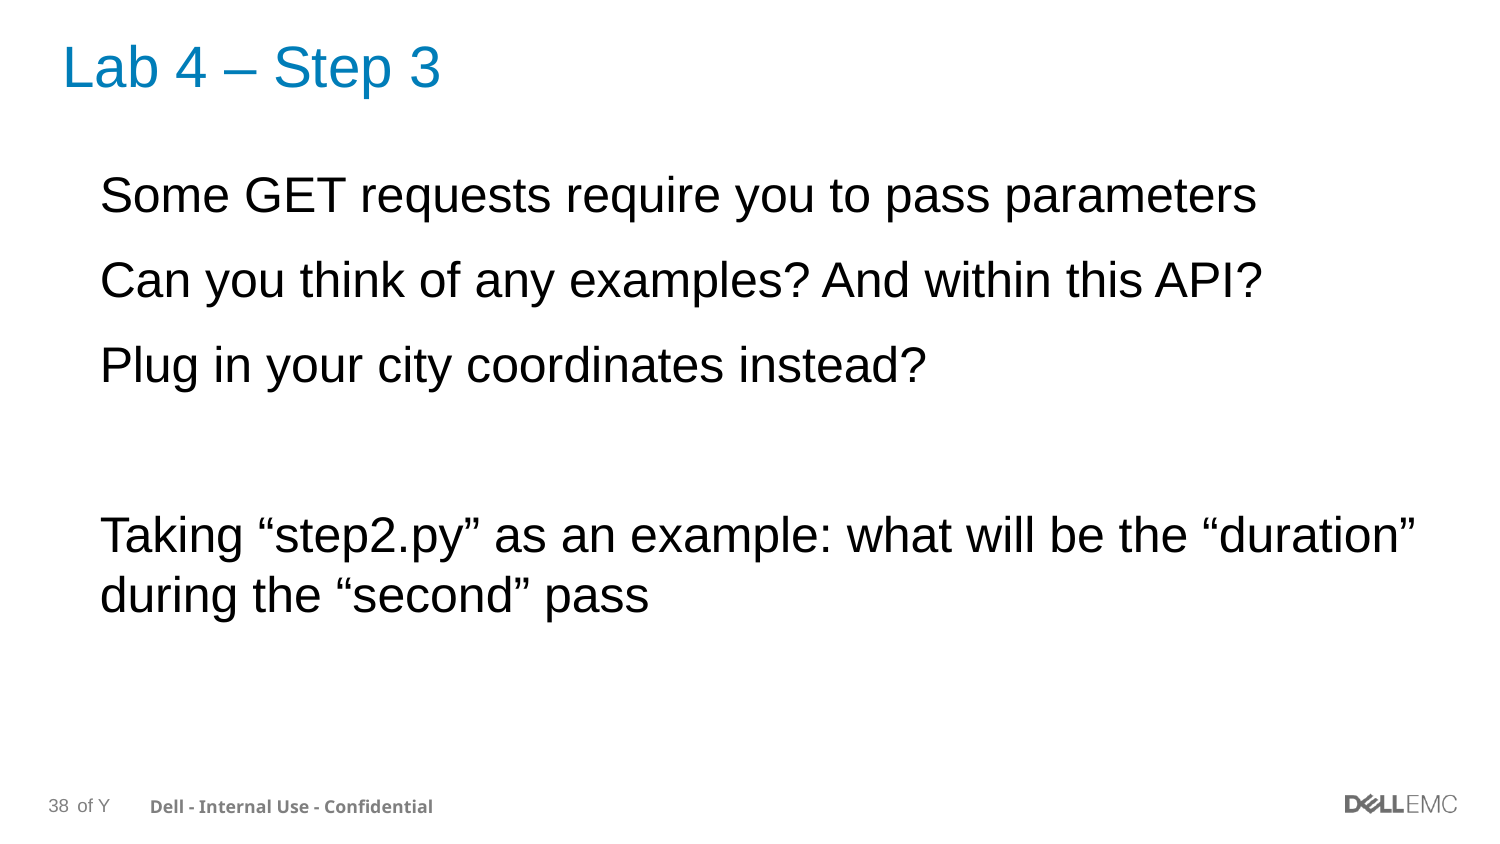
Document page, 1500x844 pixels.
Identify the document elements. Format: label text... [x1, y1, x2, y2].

picture [1345, 793, 1457, 814]
list Some GET requests require you to pass parameters Can you think of any examples? And within this API? Plug in your city coordinates instead? Taking “step2.py” as an example: what will be the “duration” during the “second” pass [62, 162, 1450, 725]
title Lab 4 – Step 3 [62, 37, 1450, 113]
